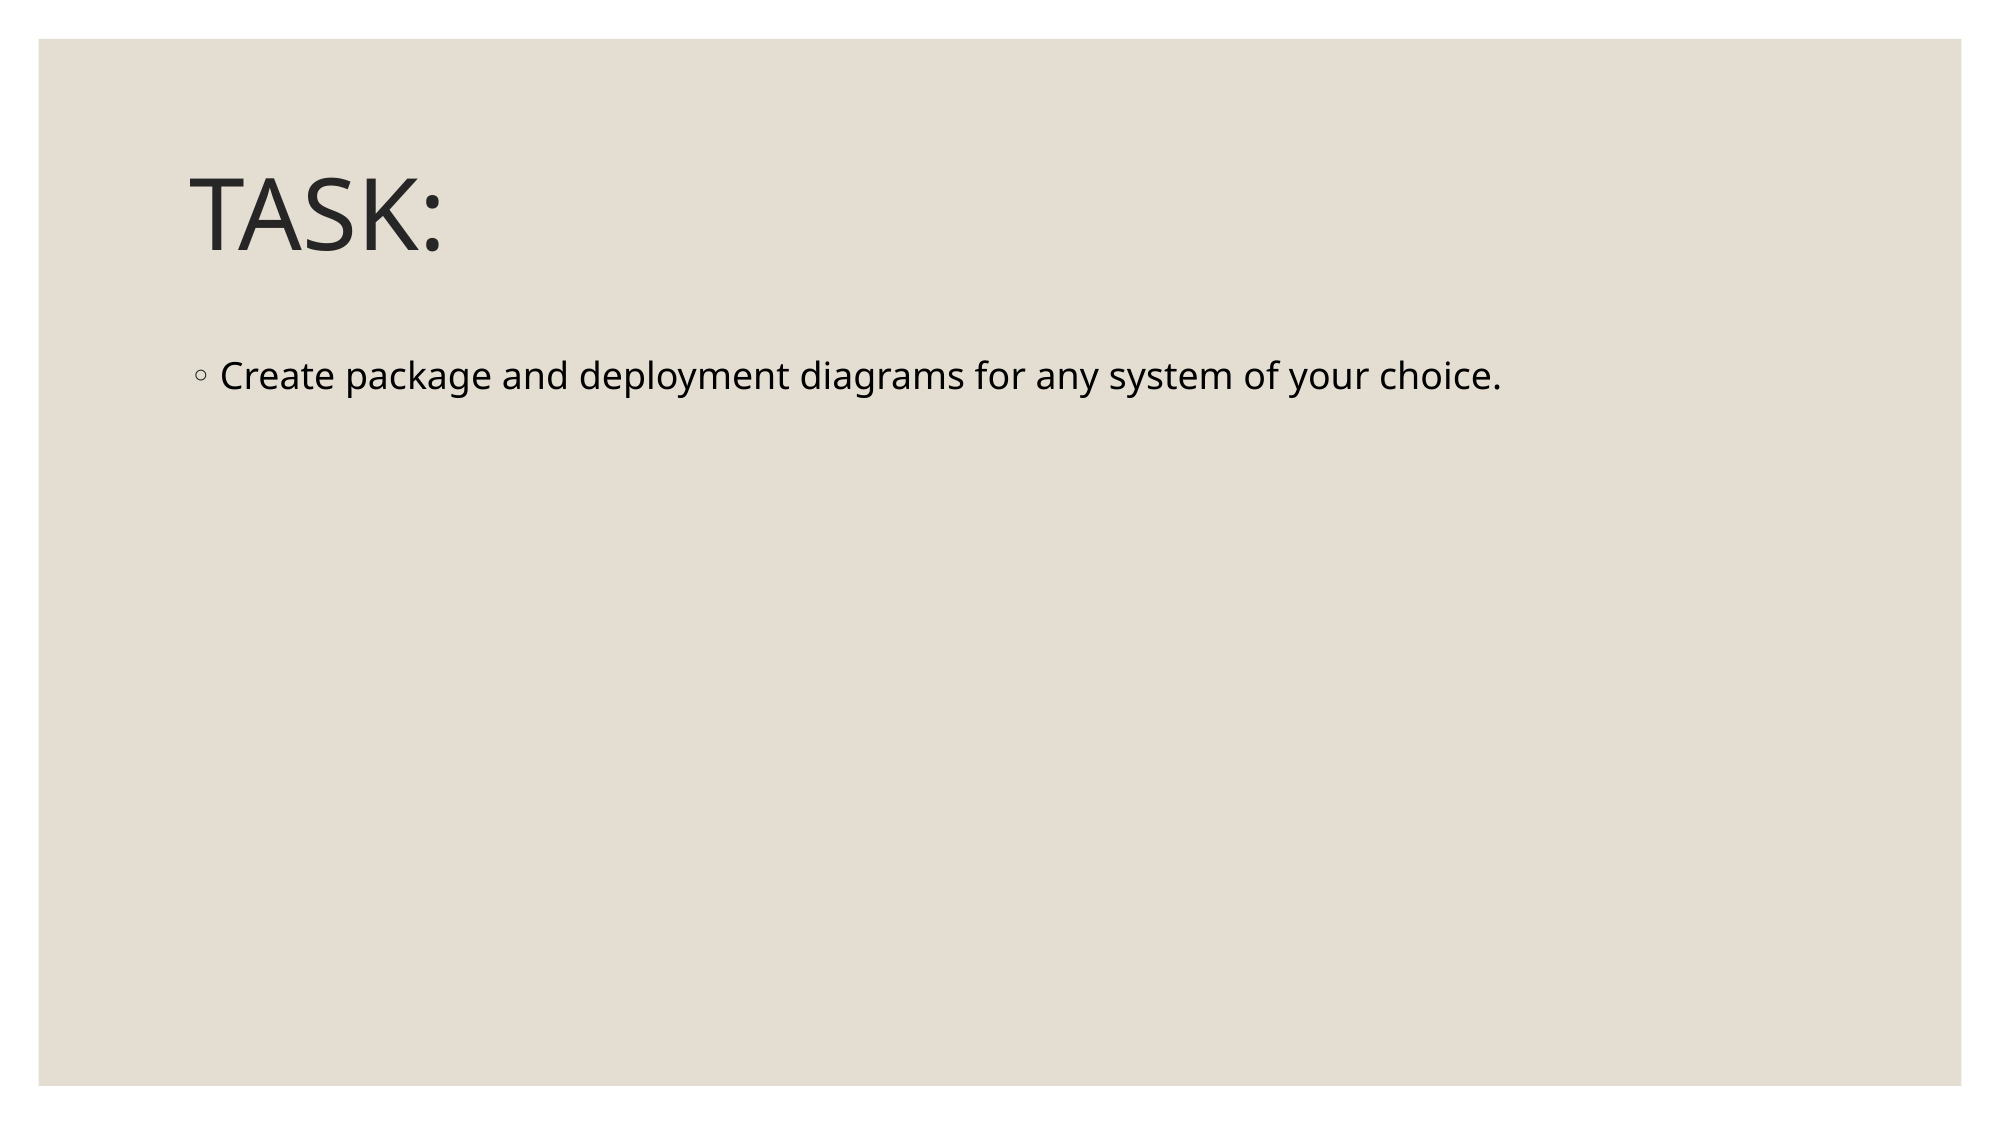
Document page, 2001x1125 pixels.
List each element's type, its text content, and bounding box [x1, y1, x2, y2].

list Create package and deployment diagrams for any system of your choice. [174, 345, 1825, 990]
title TASK: [174, 105, 1825, 331]
